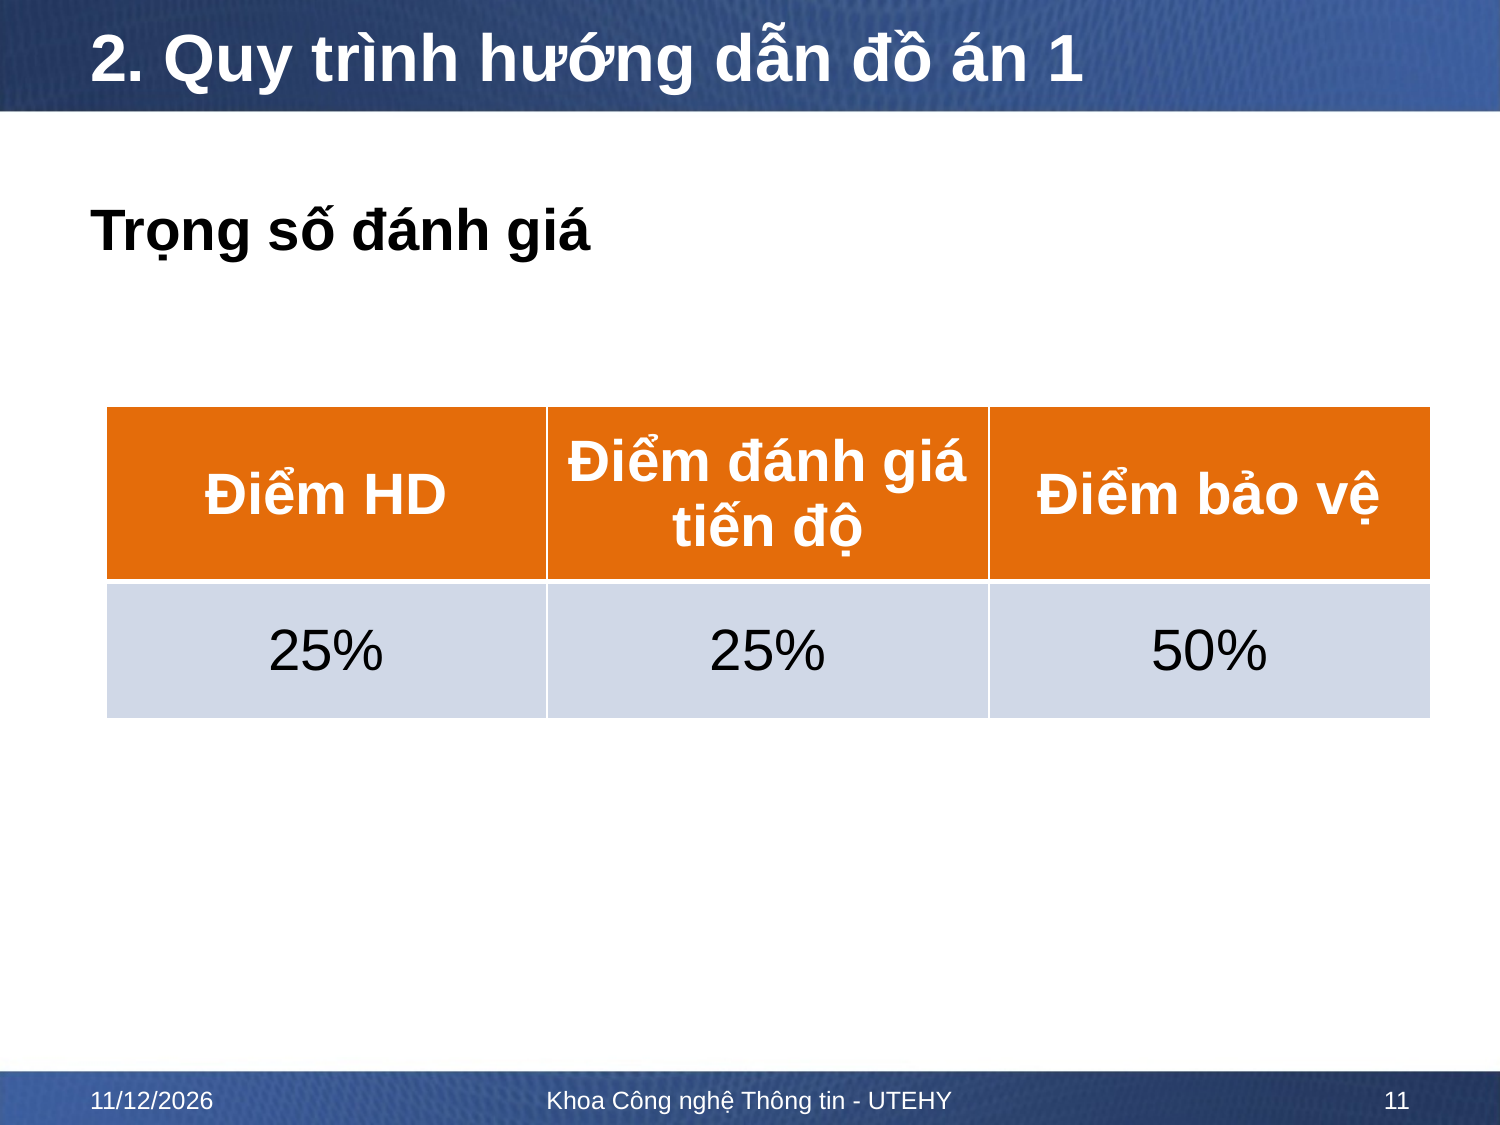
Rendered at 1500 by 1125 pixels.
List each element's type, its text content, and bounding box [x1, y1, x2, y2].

title 2. Quy trình hướng dẫn đồ án 1 [75, 4, 1425, 105]
list Trọng số đánh giá [75, 149, 1450, 1038]
table_cell 50% [990, 584, 1430, 718]
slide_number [75, 1069, 425, 1125]
table_header Điểm HD [107, 407, 546, 579]
slide_number 11 [1074, 1069, 1425, 1125]
table_cell 25% [107, 584, 546, 718]
table_cell 25% [548, 584, 988, 718]
picture [0, 0, 1500, 1125]
table_header Điểm đánh giá tiến độ [548, 407, 988, 579]
table_header Điểm bảo vệ [990, 407, 1430, 579]
footer Khoa Công nghệ Thông tin - UTEHY [512, 1069, 988, 1125]
